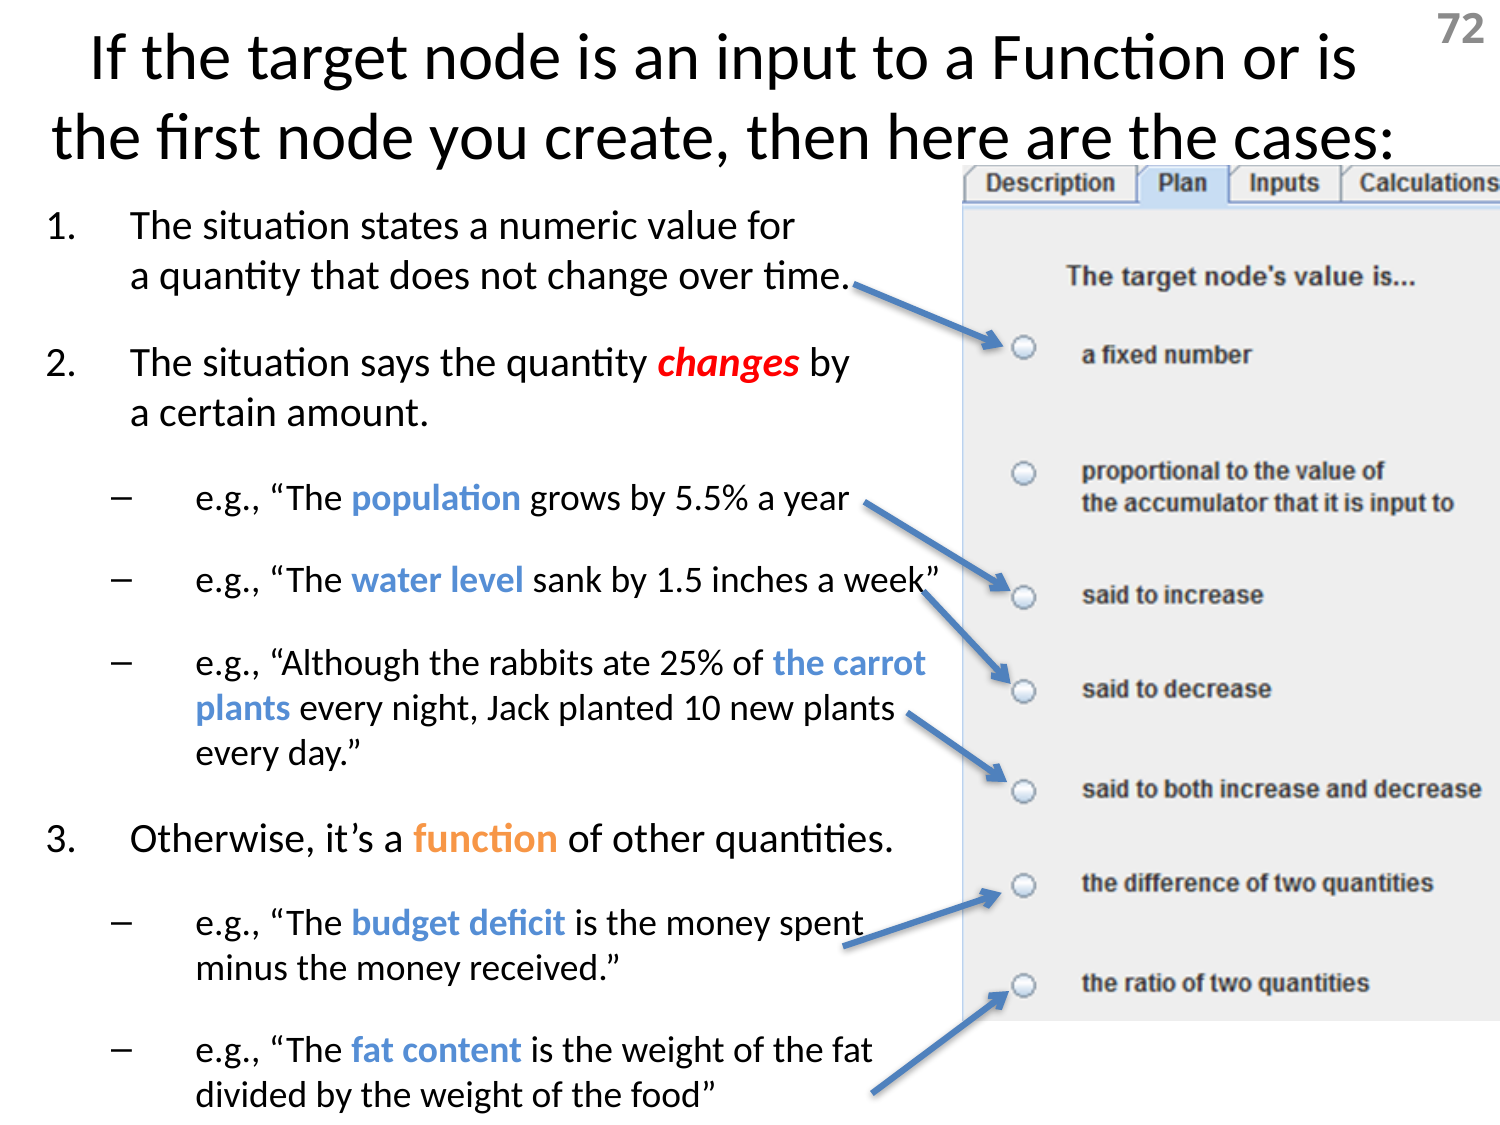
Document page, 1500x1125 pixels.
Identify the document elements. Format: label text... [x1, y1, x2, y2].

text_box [863, 501, 1011, 592]
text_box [842, 892, 1002, 947]
picture [962, 165, 1500, 1021]
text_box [920, 593, 1014, 682]
slide_number 72 [1149, 0, 1500, 60]
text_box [853, 283, 1004, 347]
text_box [871, 990, 1010, 1094]
title If the target node is an input to a Function or is the first node you create, then here are the cases: [23, 21, 1425, 164]
list The situation states a numeric value for a quantity that does not change over time. The situation says the quantity changes by a certain amount. e.g., “The population grows by 5.5% a year e.g., “The water level sank by 1.5 inches a week” e.g., “Although the rabbits ate 25% of the carrot plants every night, Jack planted 10 new plants every day.” Otherwise, it’s a function of other quantities. e.g., “The budget deficit is the money spent minus the money received.” e.g., “The fat content is the weight of the fat divided by the weight of the food” [30, 190, 957, 1021]
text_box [906, 712, 1008, 783]
